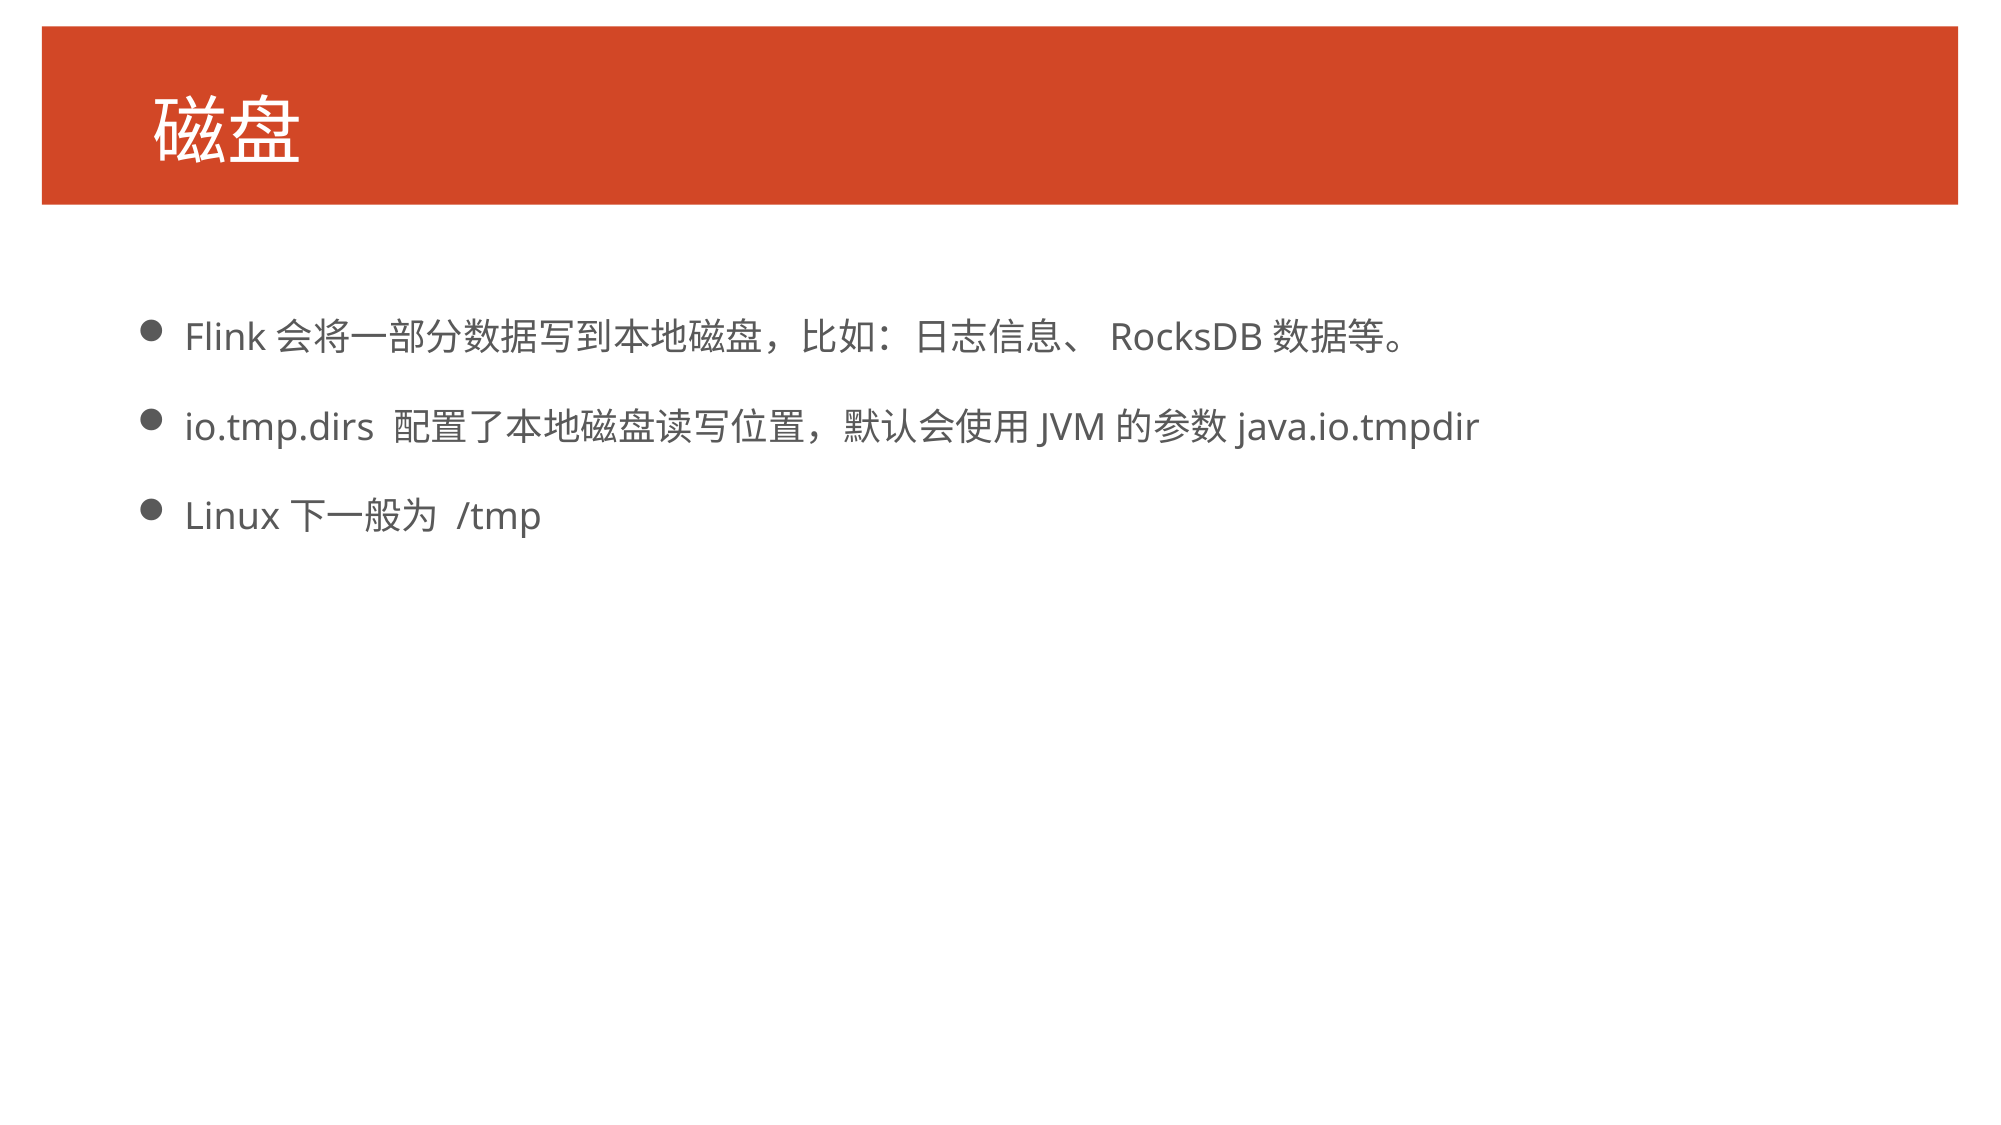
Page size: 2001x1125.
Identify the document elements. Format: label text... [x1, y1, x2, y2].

title 磁盘 [137, 50, 1901, 181]
list Flink会将一部分数据写到本地磁盘，比如：日志信息、RocksDB数据等。 io.tmp.dirs 配置了本地磁盘读写位置，默认会使用JVM的参数java.io.tmpdir Linux下一般为 /tmp [137, 299, 1620, 1014]
